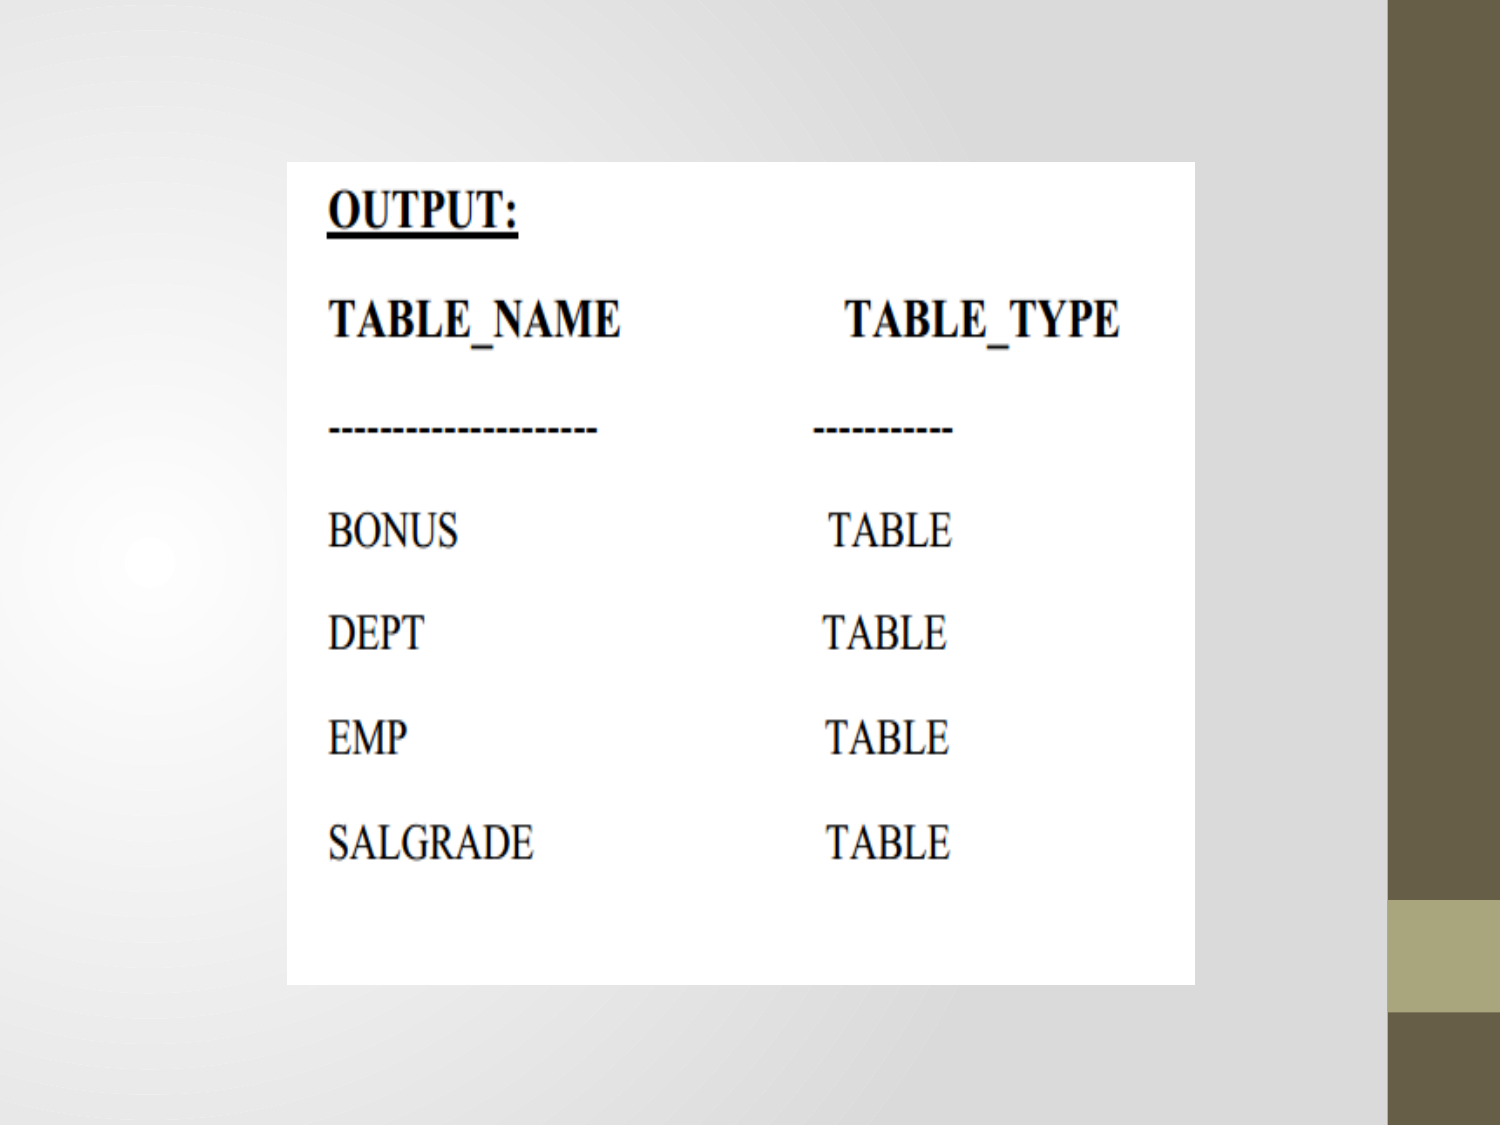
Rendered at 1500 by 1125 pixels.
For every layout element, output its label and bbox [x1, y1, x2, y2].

list [286, 161, 1195, 986]
